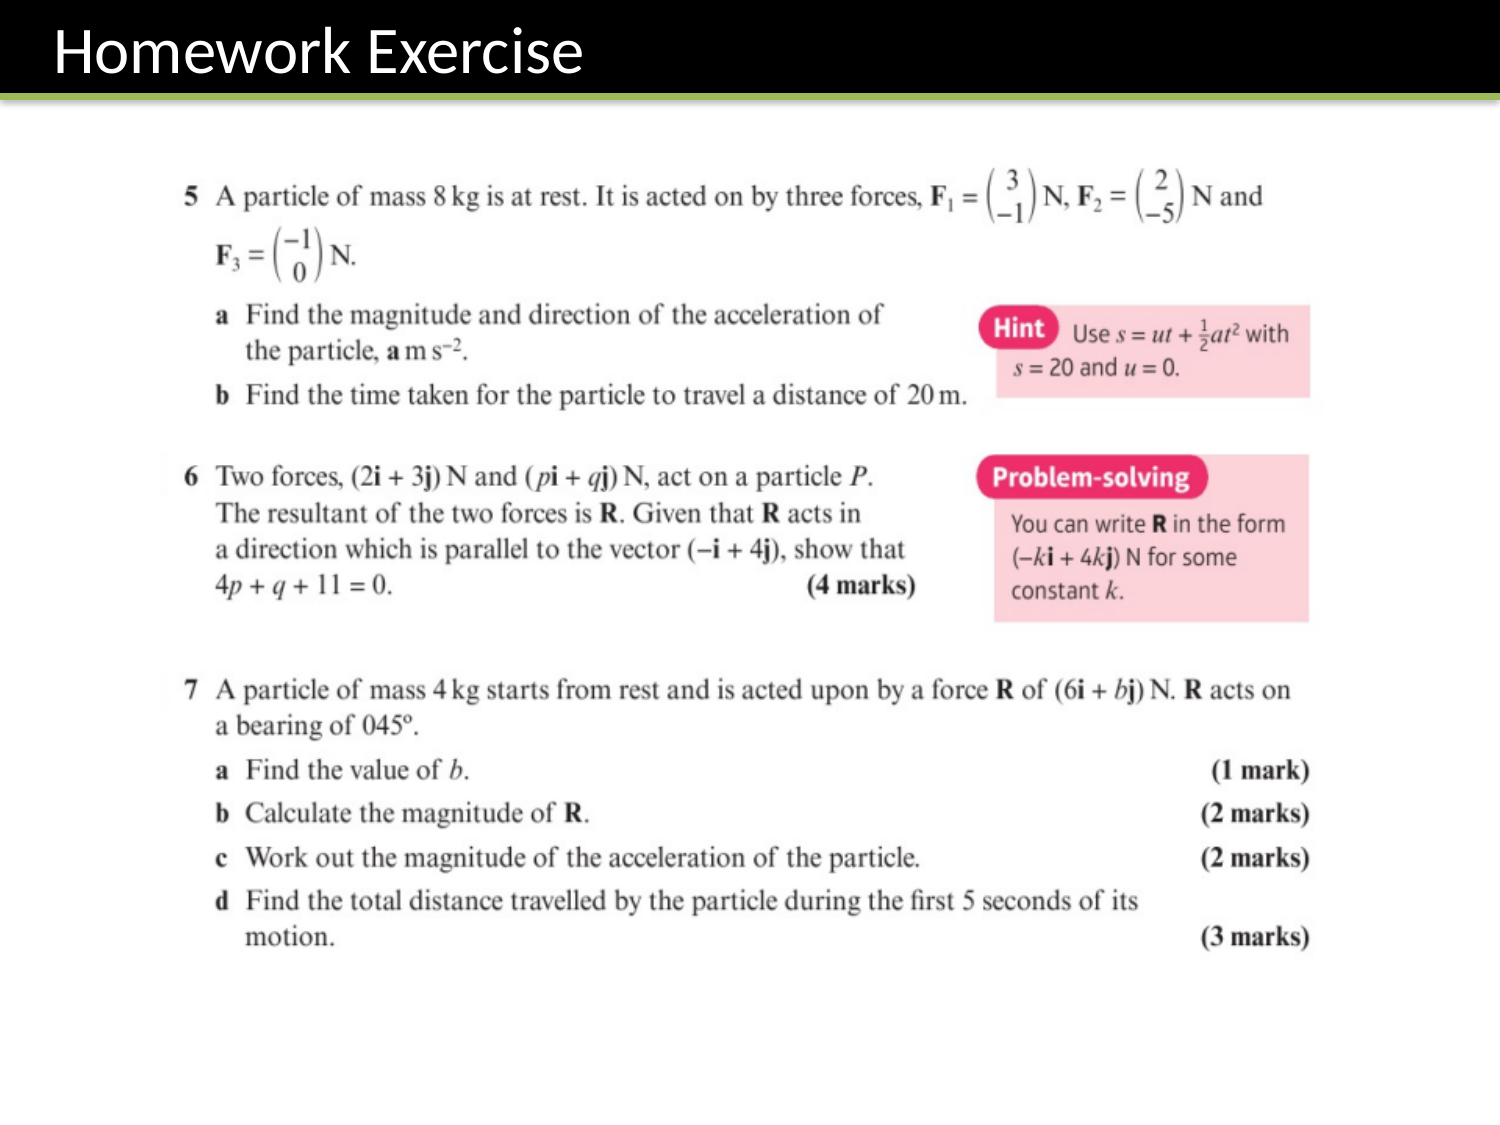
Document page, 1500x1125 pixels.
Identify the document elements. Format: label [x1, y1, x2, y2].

text_box [0, 0, 1500, 99]
picture [148, 155, 1351, 969]
